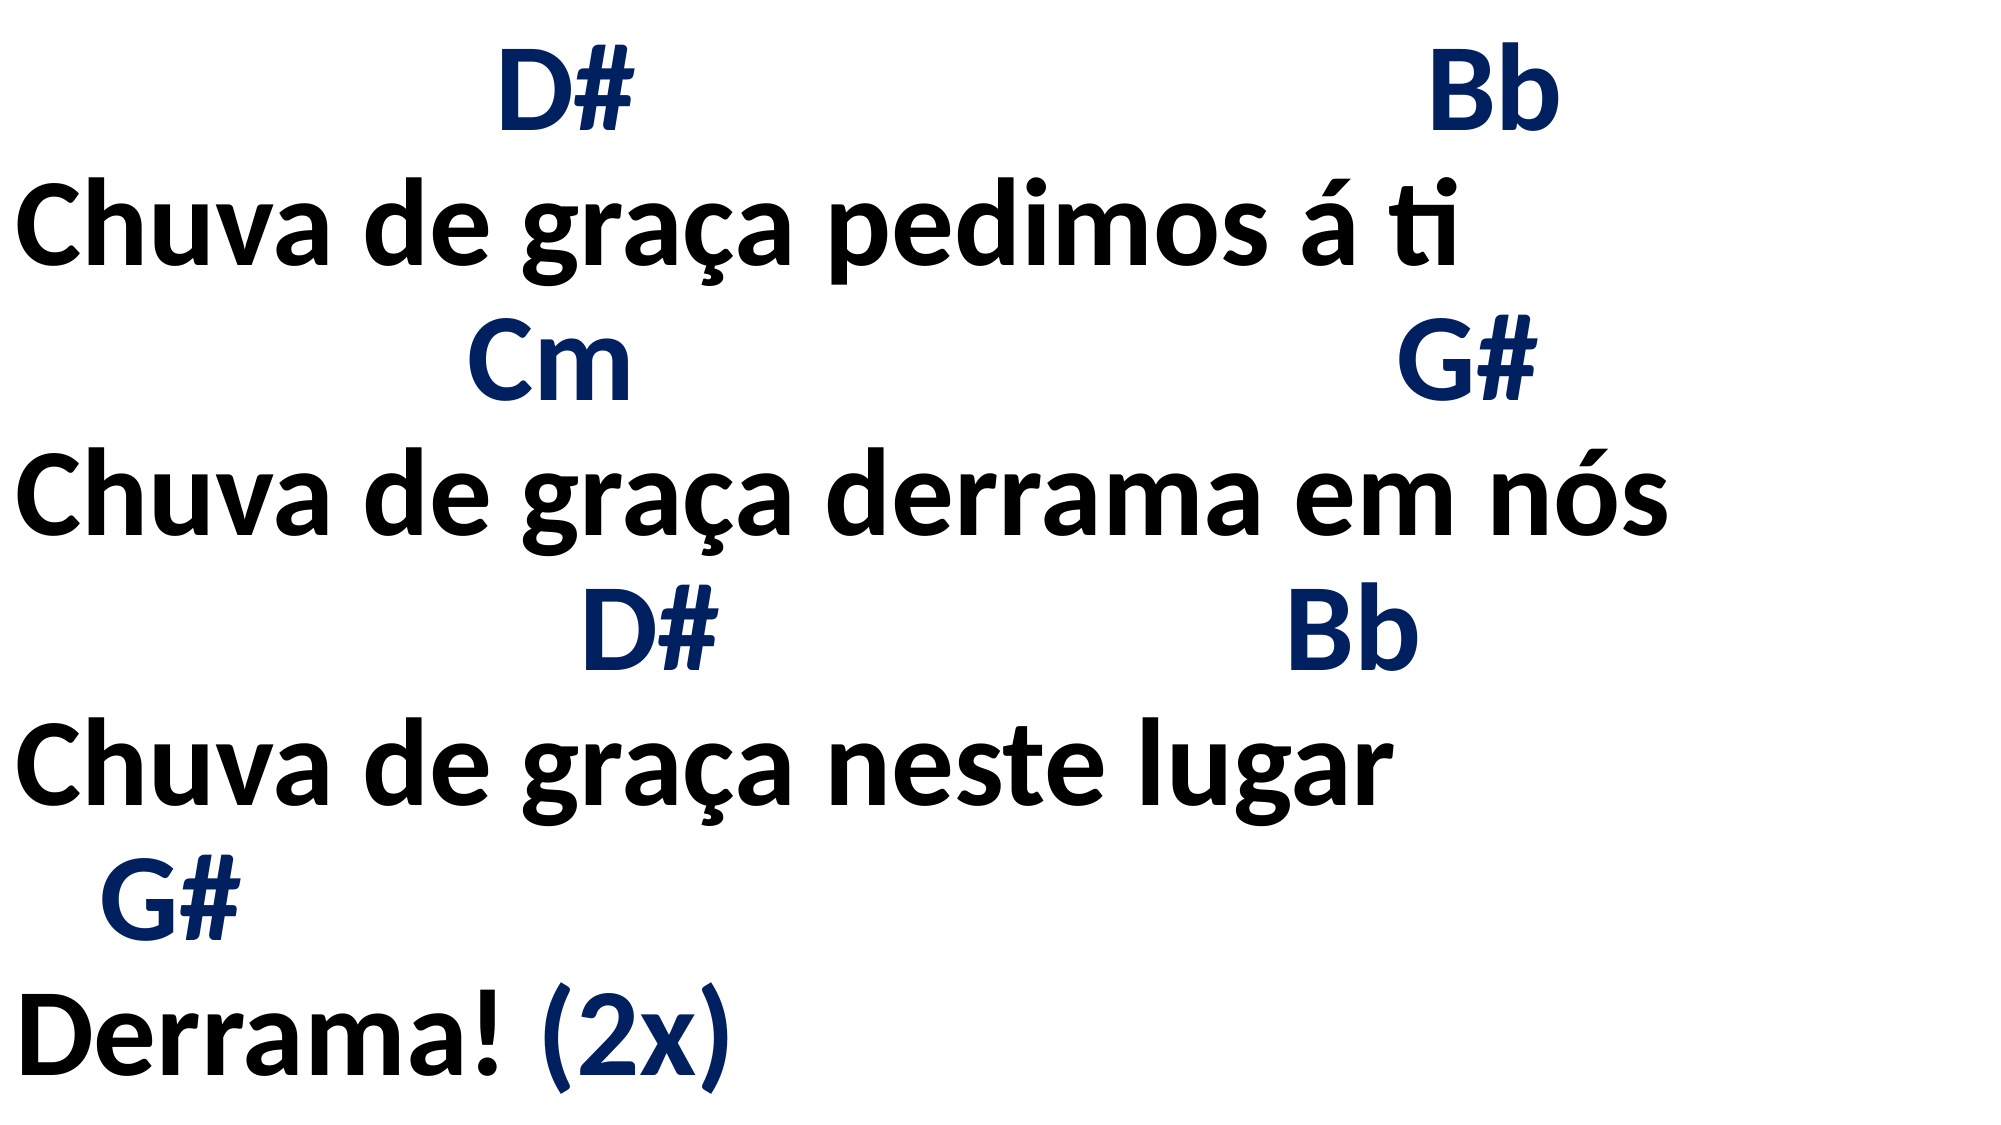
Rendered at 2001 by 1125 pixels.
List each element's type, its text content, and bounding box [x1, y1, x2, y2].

title D# Bb Chuva de graça pedimos á ti Cm G# Chuva de graça derrama em nós D# Bb Chuva de graça neste lugar G# Derrama! (2x) [0, 0, 2000, 1125]
